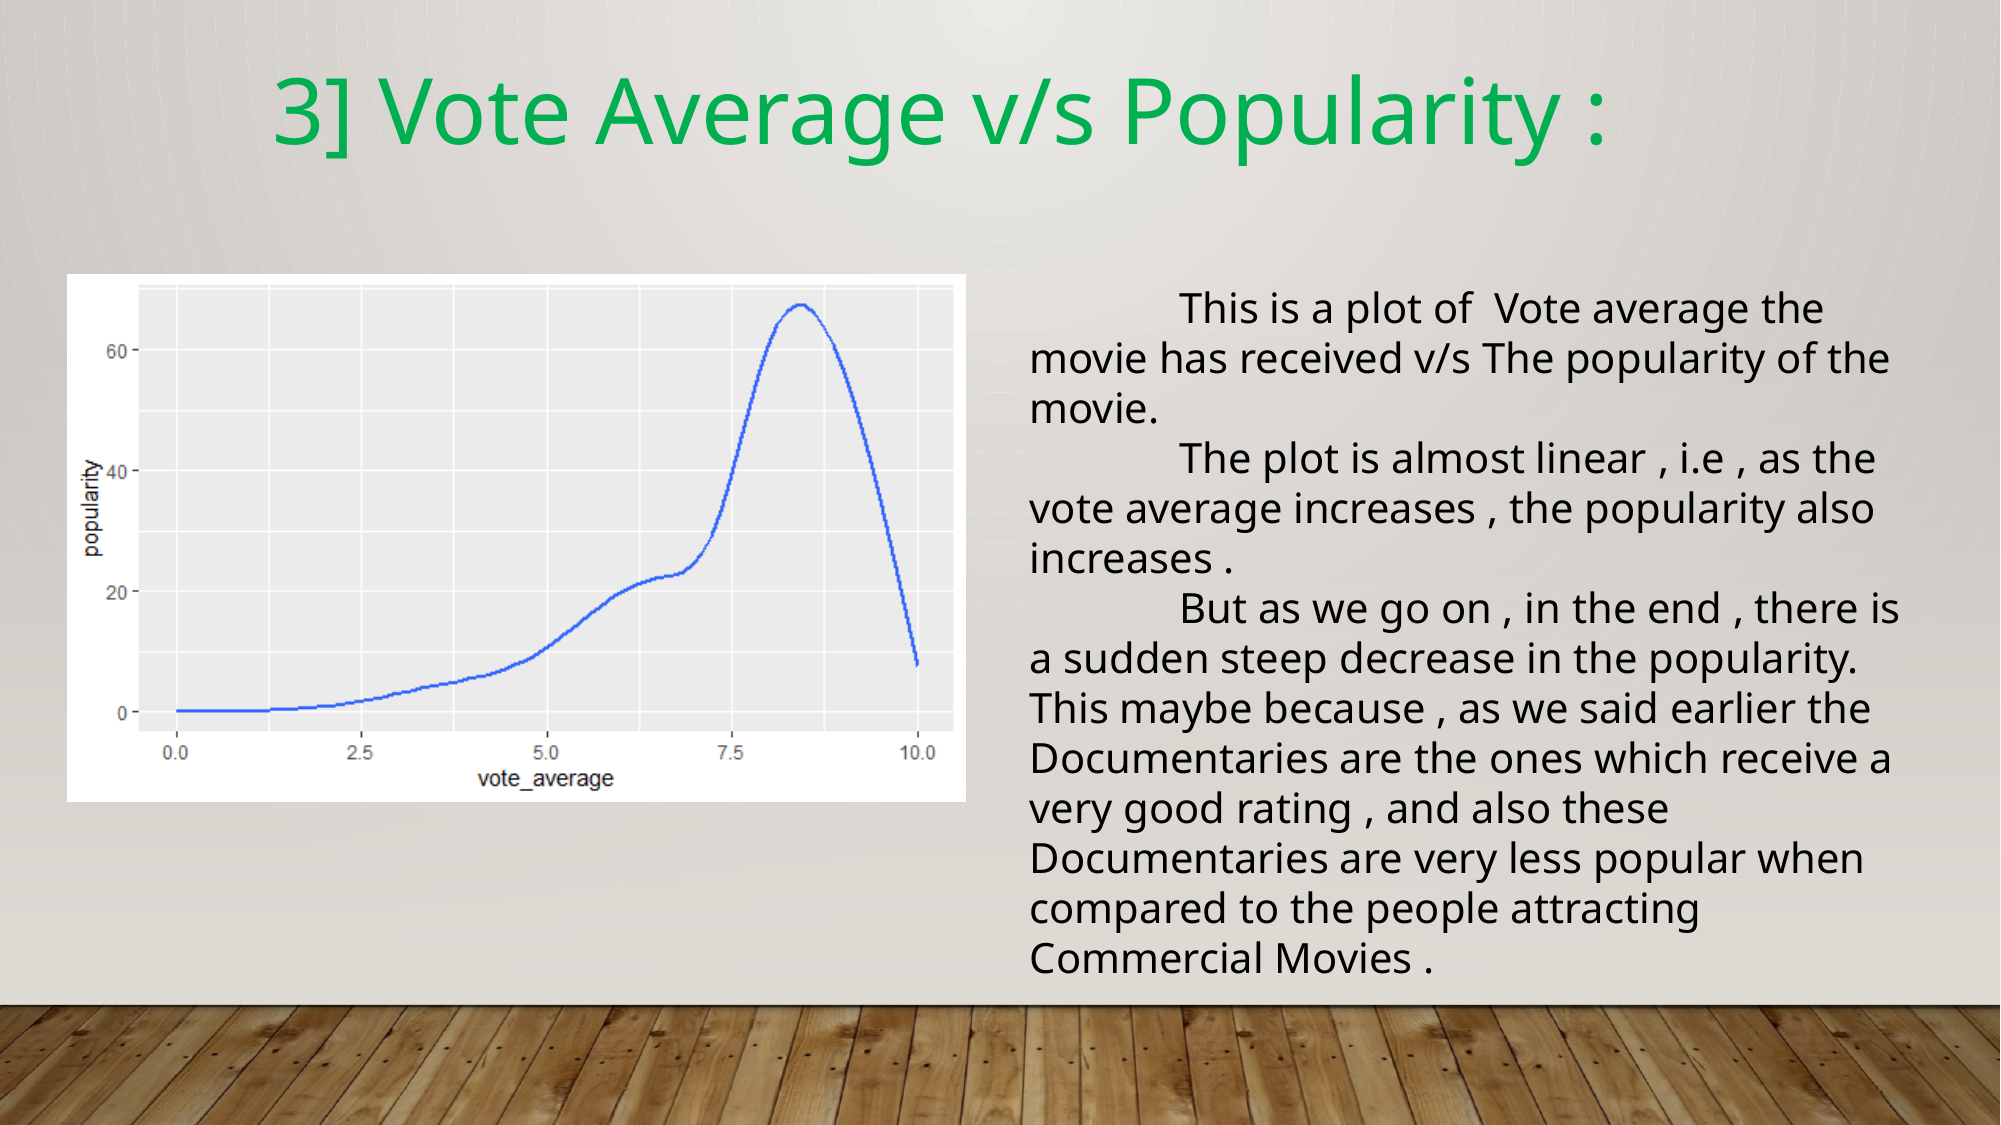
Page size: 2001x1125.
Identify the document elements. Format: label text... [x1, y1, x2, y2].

text_box This is a plot of Vote average the movie has received v/s The popularity of the movie. The plot is almost linear , i.e , as the vote average increases , the popularity also increases . But as we go on , in the end , there is a sudden steep decrease in the popularity. This maybe because , as we said earlier the Documentaries are the ones which receive a very good rating , and also these Documentaries are very less popular when compared to the people attracting Commercial Movies . [1014, 274, 1926, 1080]
text_box 3] Vote Average v/s Popularity : [0, 45, 1631, 171]
picture [66, 274, 966, 802]
picture [0, 1005, 2000, 1125]
